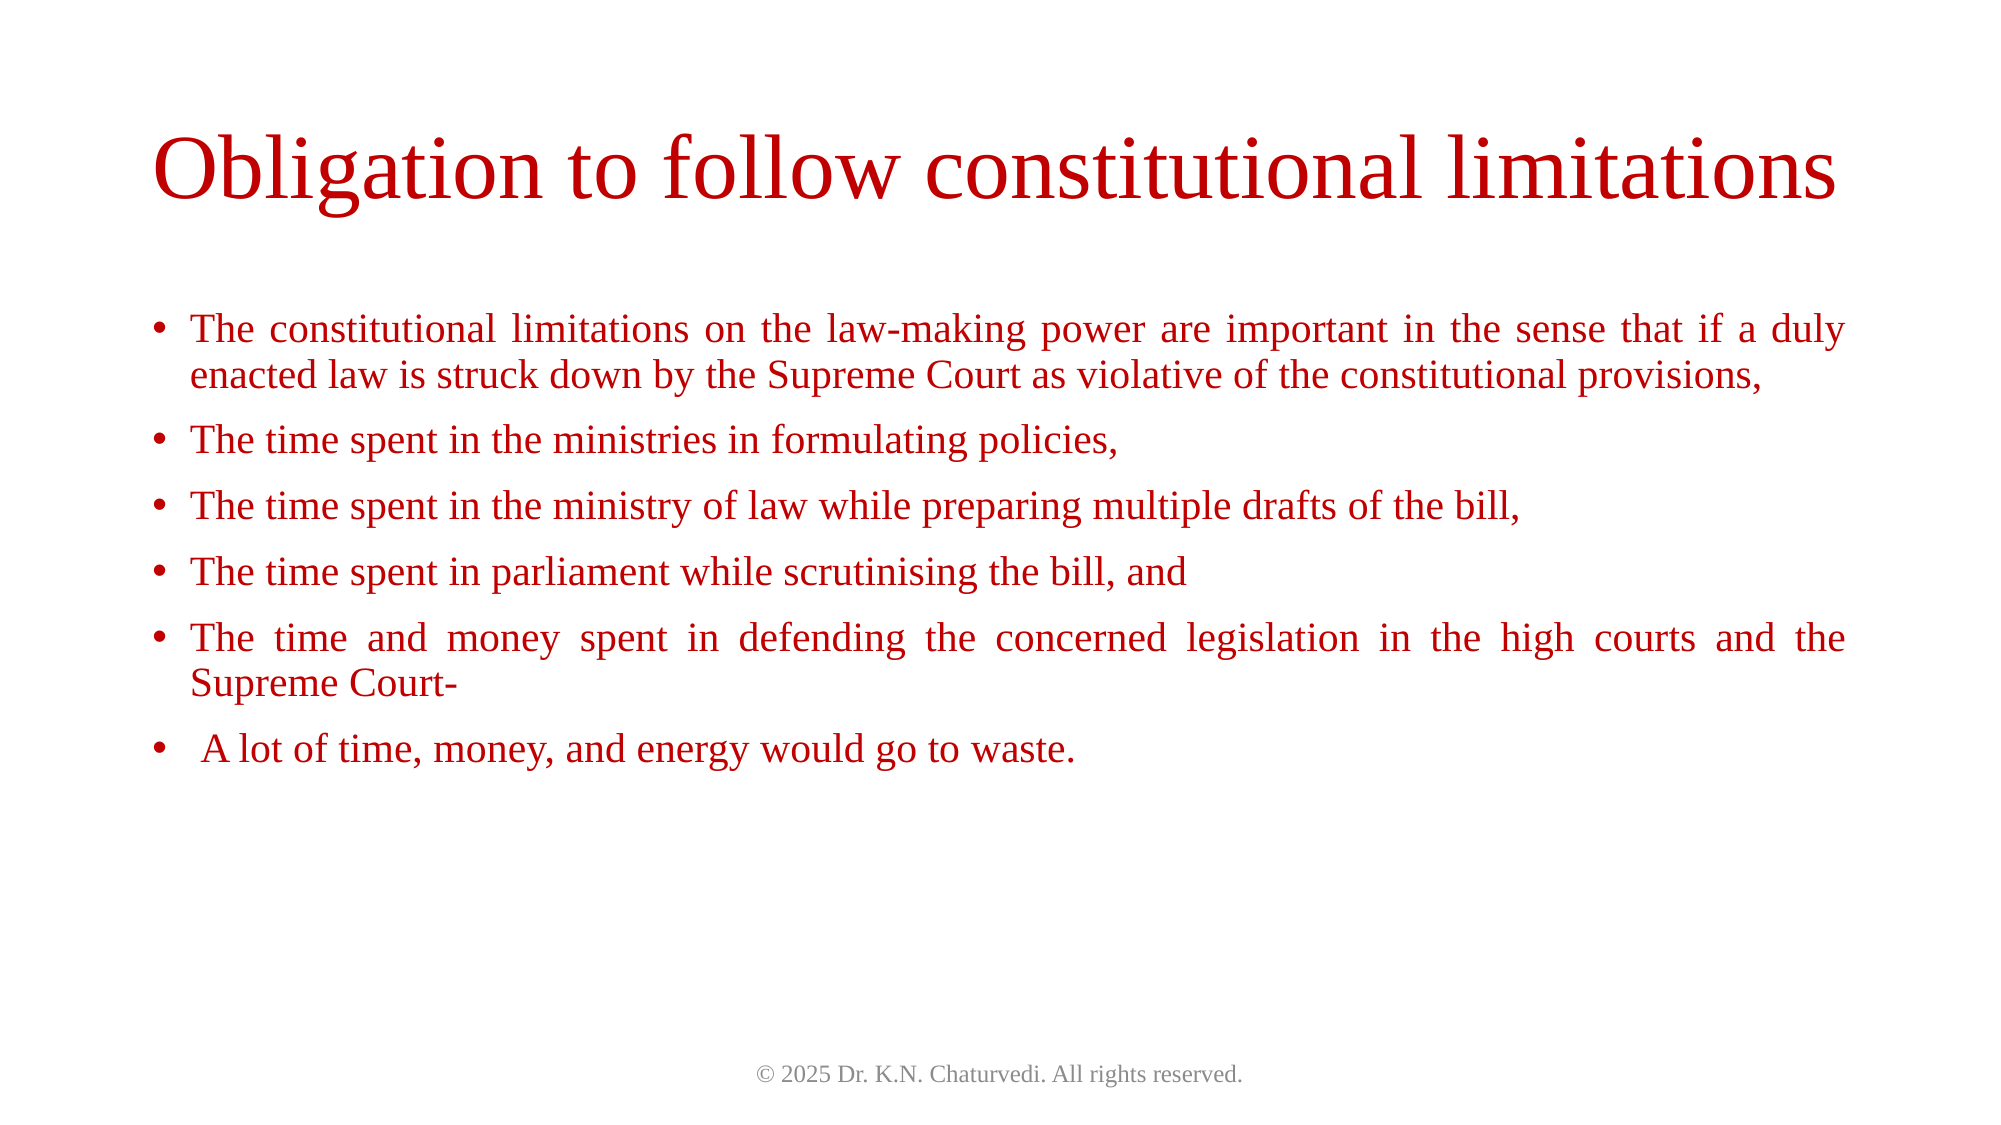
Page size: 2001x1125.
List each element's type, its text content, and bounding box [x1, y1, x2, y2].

list The constitutional limitations on the law-making power are important in the sense that if a duly enacted law is struck down by the Supreme Court as violative of the constitutional provisions, The time spent in the ministries in formulating policies, The time spent in the ministry of law while preparing multiple drafts of the bill, The time spent in parliament while scrutinising the bill, and The time and money spent in defending the concerned legislation in the high courts and the Supreme Court- A lot of time, money, and energy would go to waste. [137, 299, 1863, 1014]
title Obligation to follow constitutional limitations [137, 59, 1863, 278]
footer © 2025 Dr. K.N. Chaturvedi. All rights reserved. [662, 1042, 1338, 1103]
